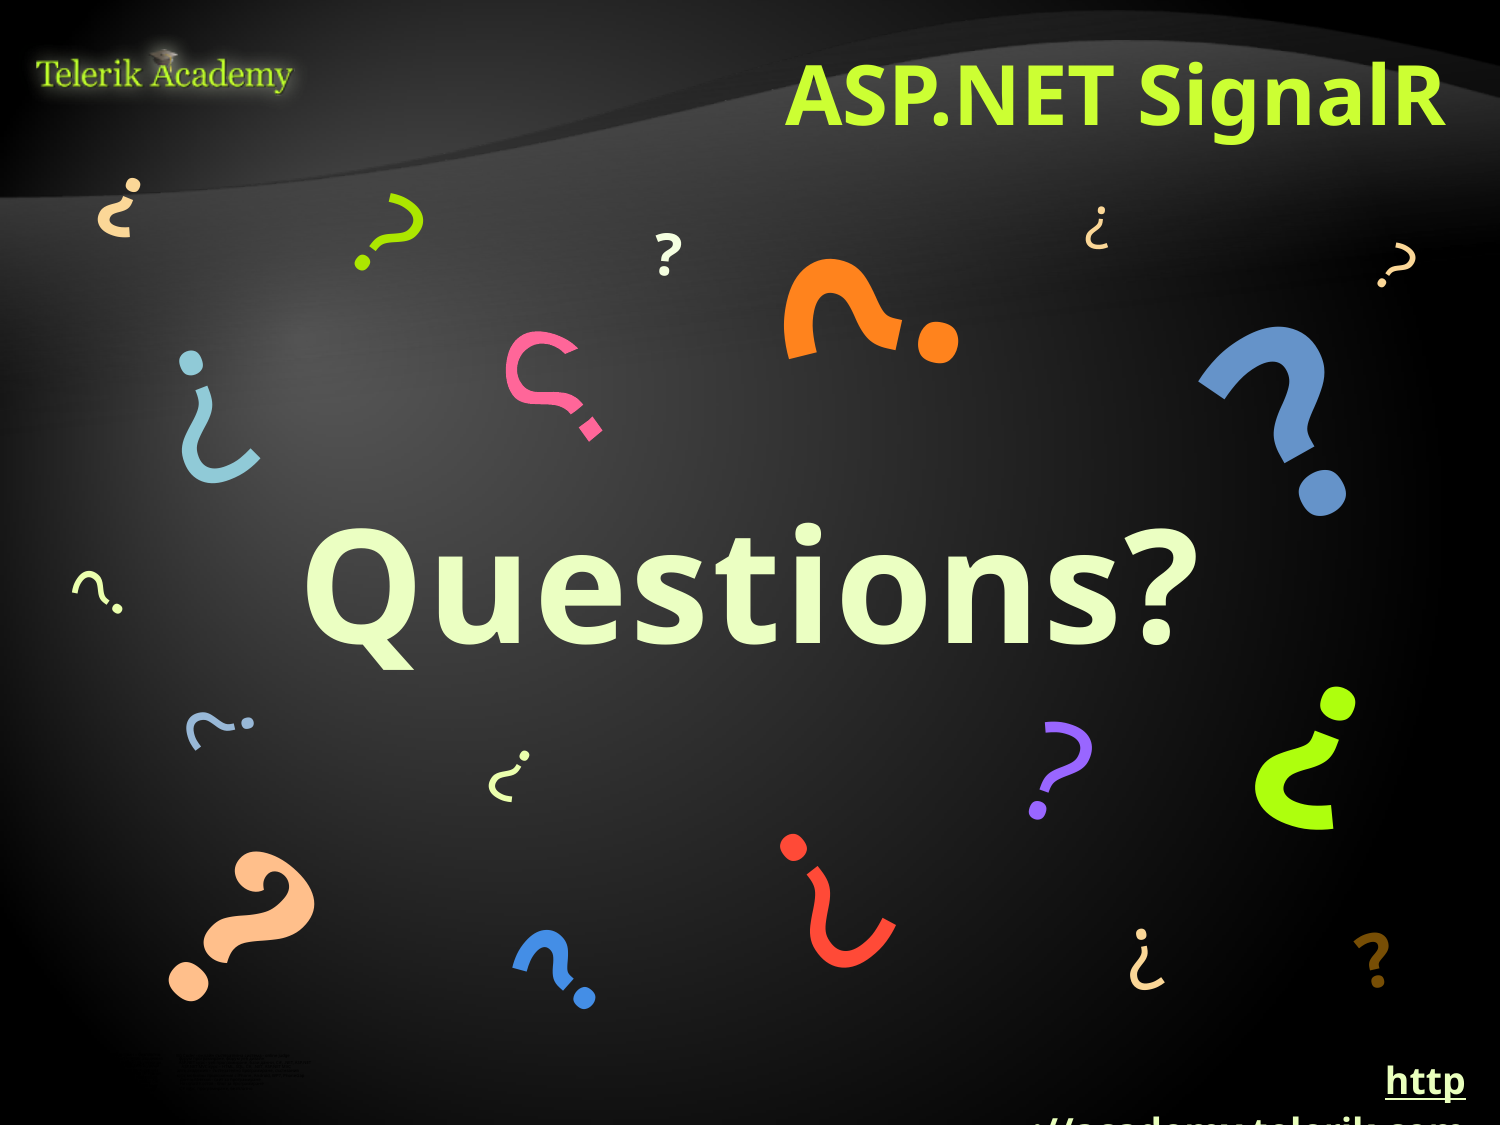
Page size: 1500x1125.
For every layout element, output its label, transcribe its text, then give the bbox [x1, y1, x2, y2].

list http://academy.telerik.com [1003, 1050, 1481, 1111]
title ASP.NET SignalR [300, 12, 1463, 188]
picture [0, 0, 1500, 1125]
